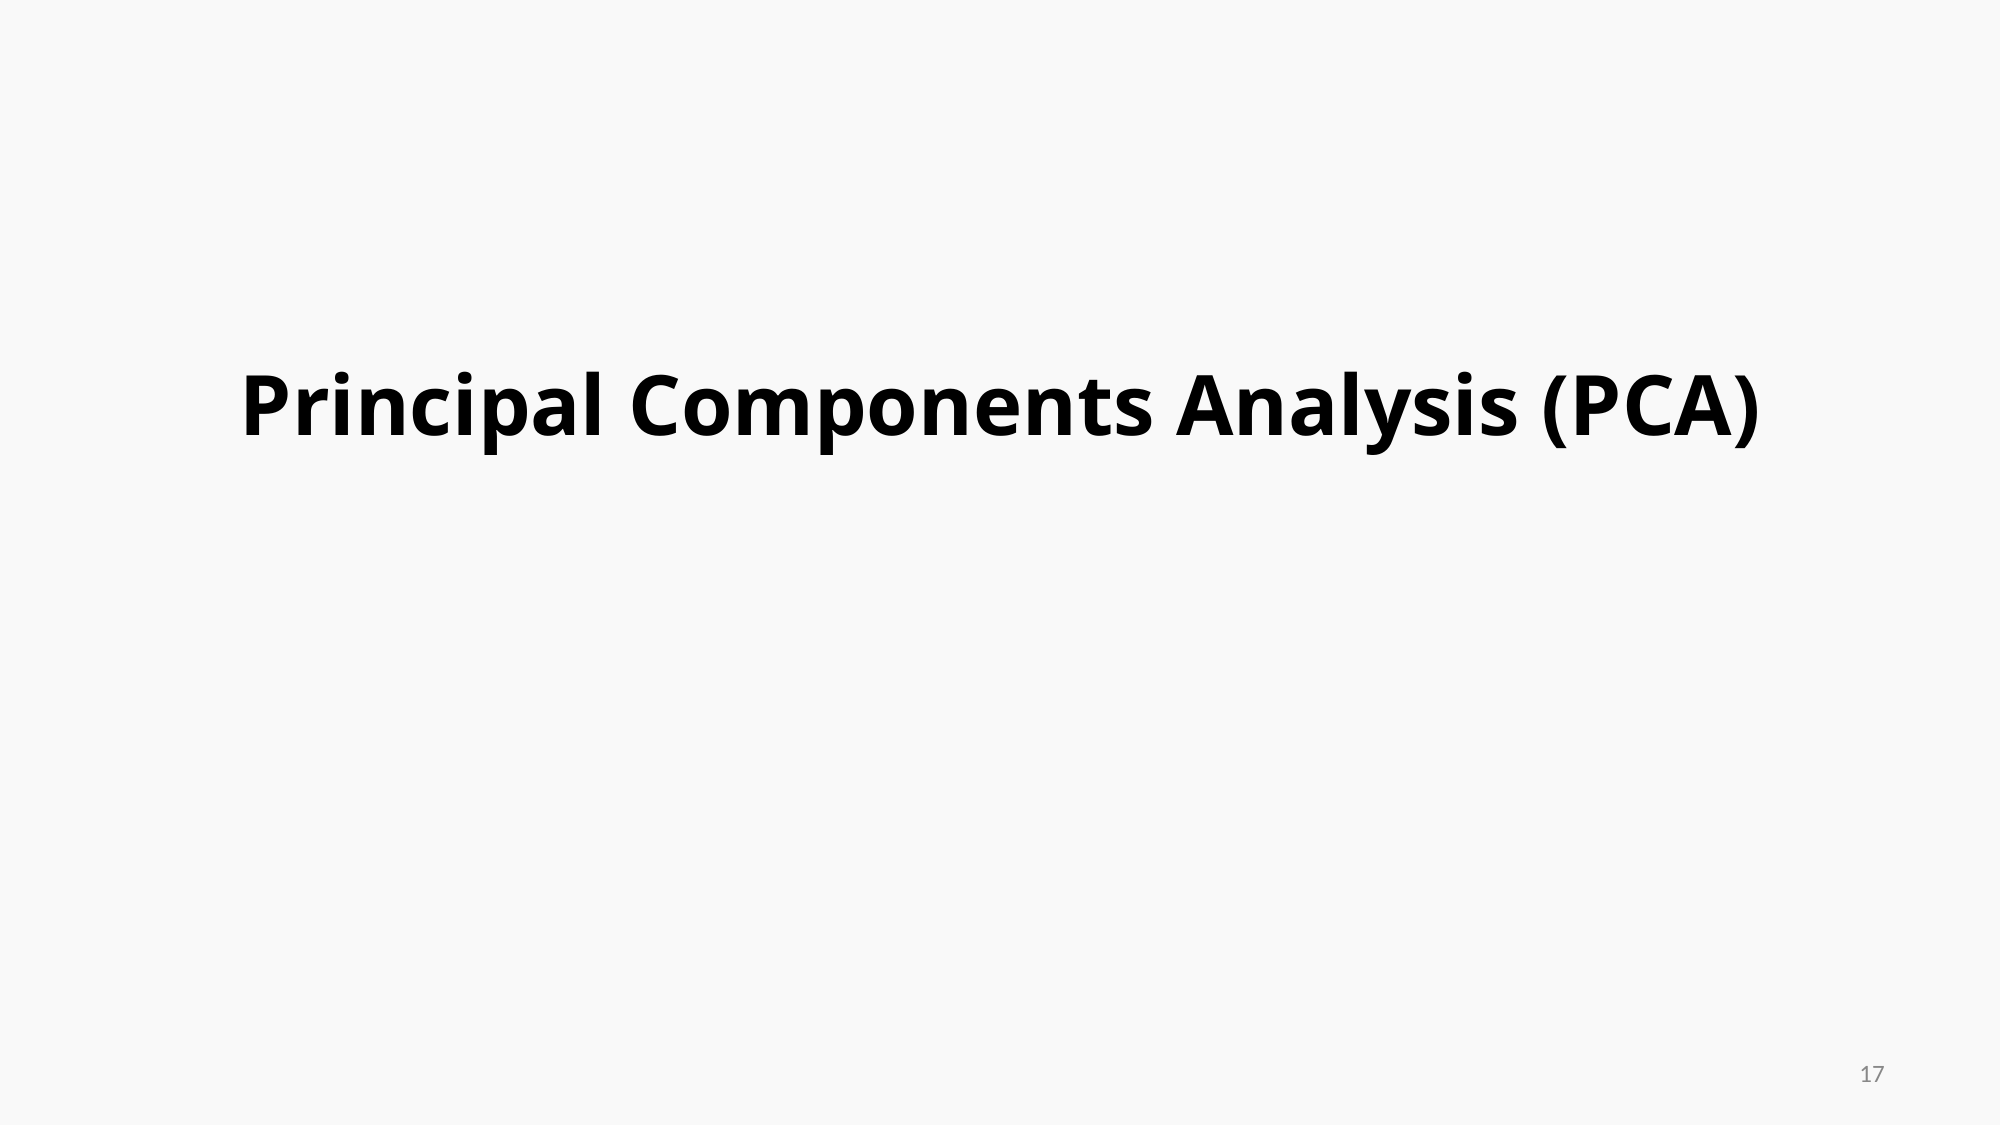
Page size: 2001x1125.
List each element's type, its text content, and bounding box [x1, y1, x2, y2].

slide_number 17 [1433, 1042, 1900, 1103]
title Principal Components Analysis (PCA) [136, 344, 1866, 655]
